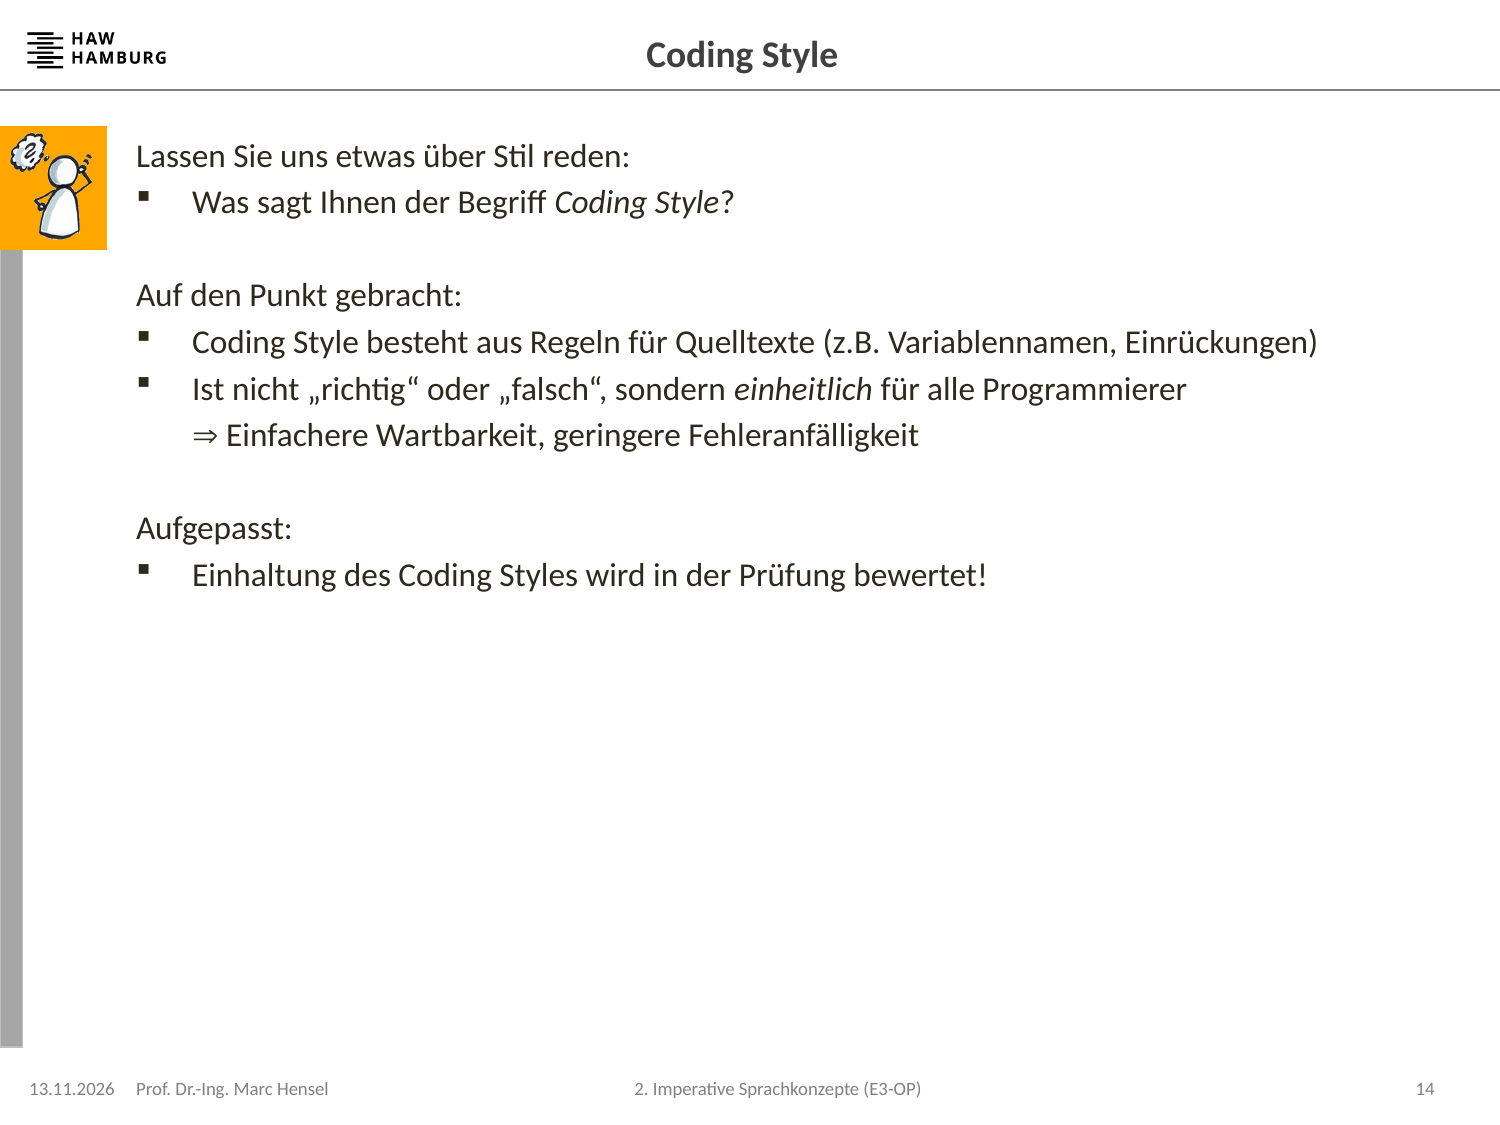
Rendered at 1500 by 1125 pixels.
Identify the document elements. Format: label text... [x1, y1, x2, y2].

slide_number 14 [1338, 1076, 1435, 1100]
list Lassen Sie uns etwas über Stil reden: Was sagt Ihnen der Begriff Coding Style? Auf den Punkt gebracht: Coding Style besteht aus Regeln für Quelltexte (z.B. Variablennamen, Einrückungen) Ist nicht „richtig“ oder „falsch“, sondern einheitlich für alle Programmierer  Einfachere Wartbarkeit, geringere Fehleranfälligkeit Aufgepasst: Einhaltung des Coding Styles wird in der Prüfung bewertet! [135, 126, 1436, 1048]
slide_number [22, 1076, 135, 1100]
picture [15, 20, 177, 80]
title Coding Style [185, 22, 1315, 83]
picture [0, 126, 108, 250]
footer Prof. Dr.-Ing. Marc Hensel [135, 1076, 362, 1100]
